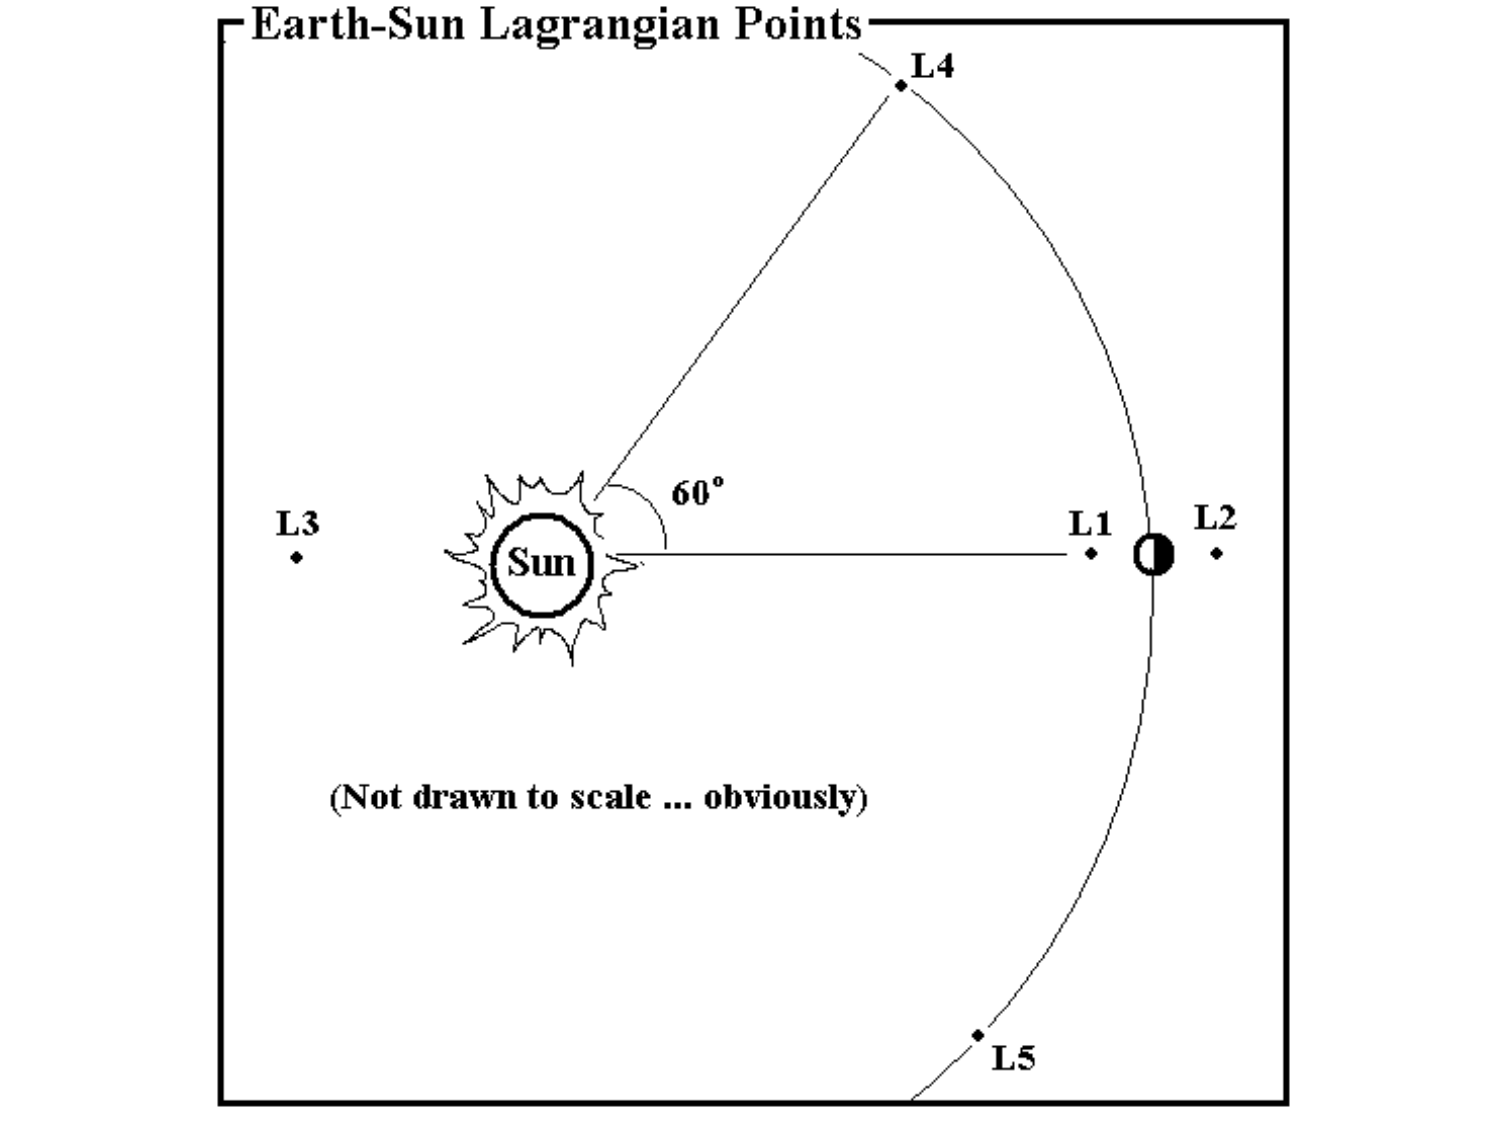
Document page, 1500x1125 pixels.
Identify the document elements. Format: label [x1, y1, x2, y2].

picture [199, 0, 1301, 1117]
